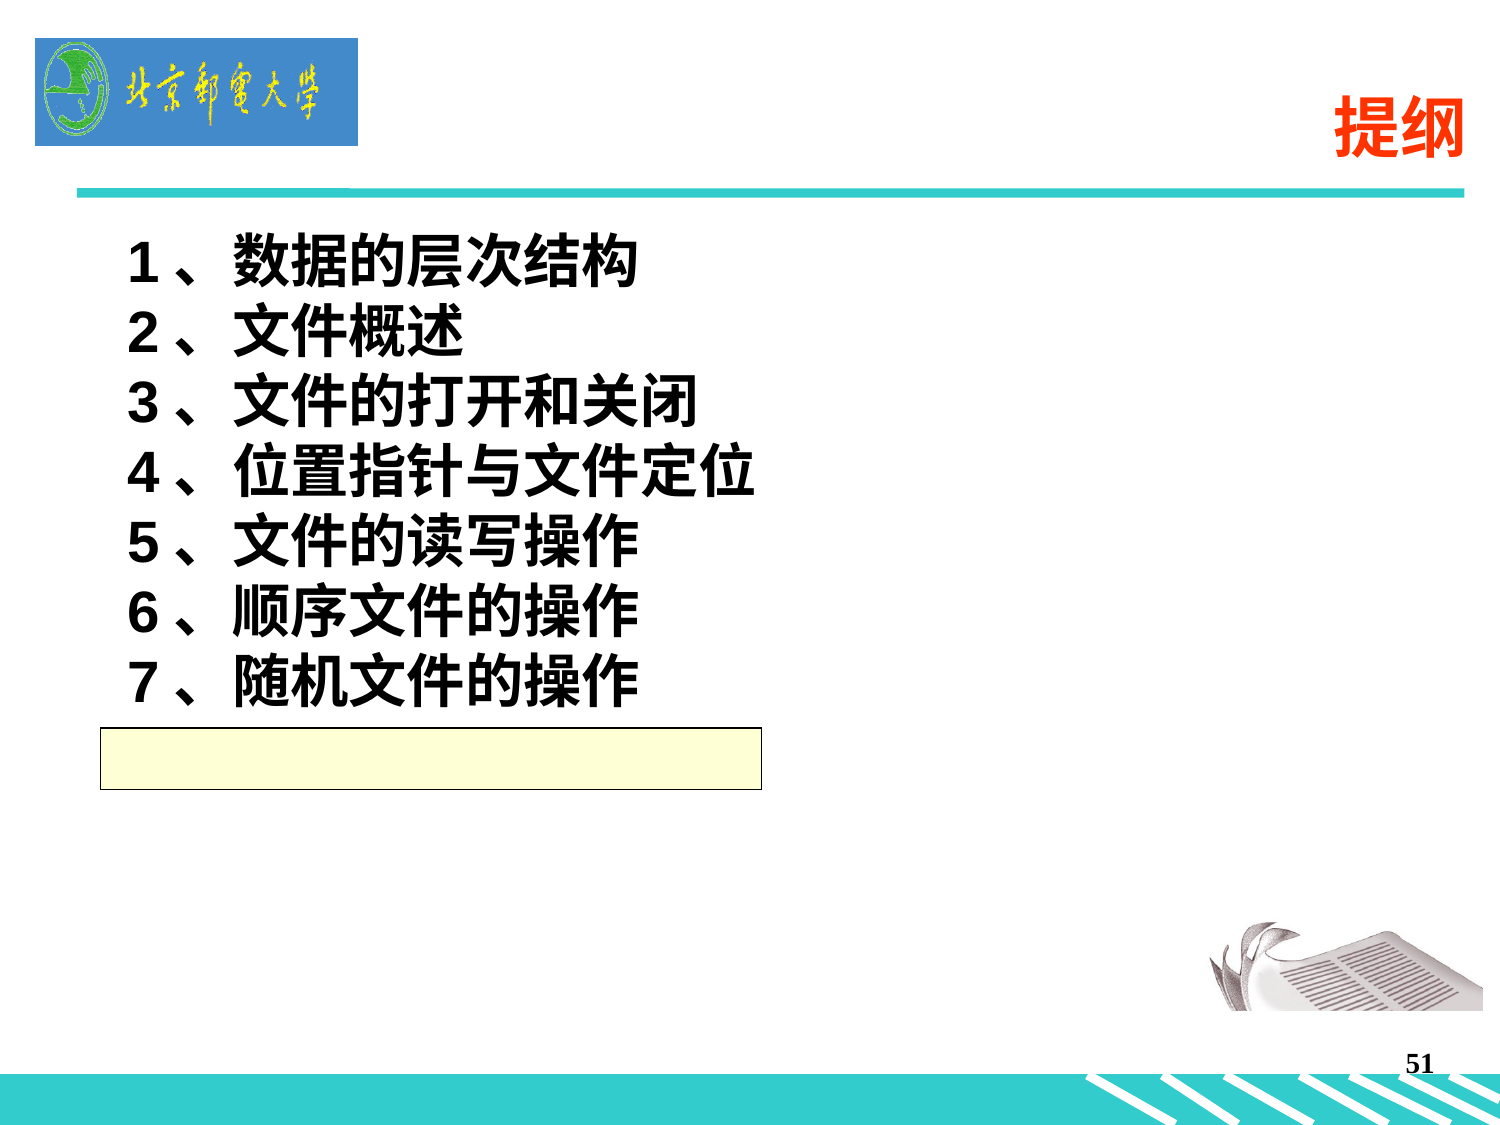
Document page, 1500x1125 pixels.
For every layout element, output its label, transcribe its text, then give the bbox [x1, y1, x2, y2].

text_box [100, 727, 762, 790]
picture [34, 37, 358, 146]
text_box 51 [1137, 1037, 1450, 1113]
list 1、数据的层次结构 2、文件概述 3、文件的打开和关闭 4、位置指针与文件定位 5、文件的读写操作 6、顺序文件的操作 7、随机文件的操作 [112, 216, 1388, 973]
picture [1206, 916, 1483, 1012]
text_box 提纲 [207, 66, 1483, 185]
